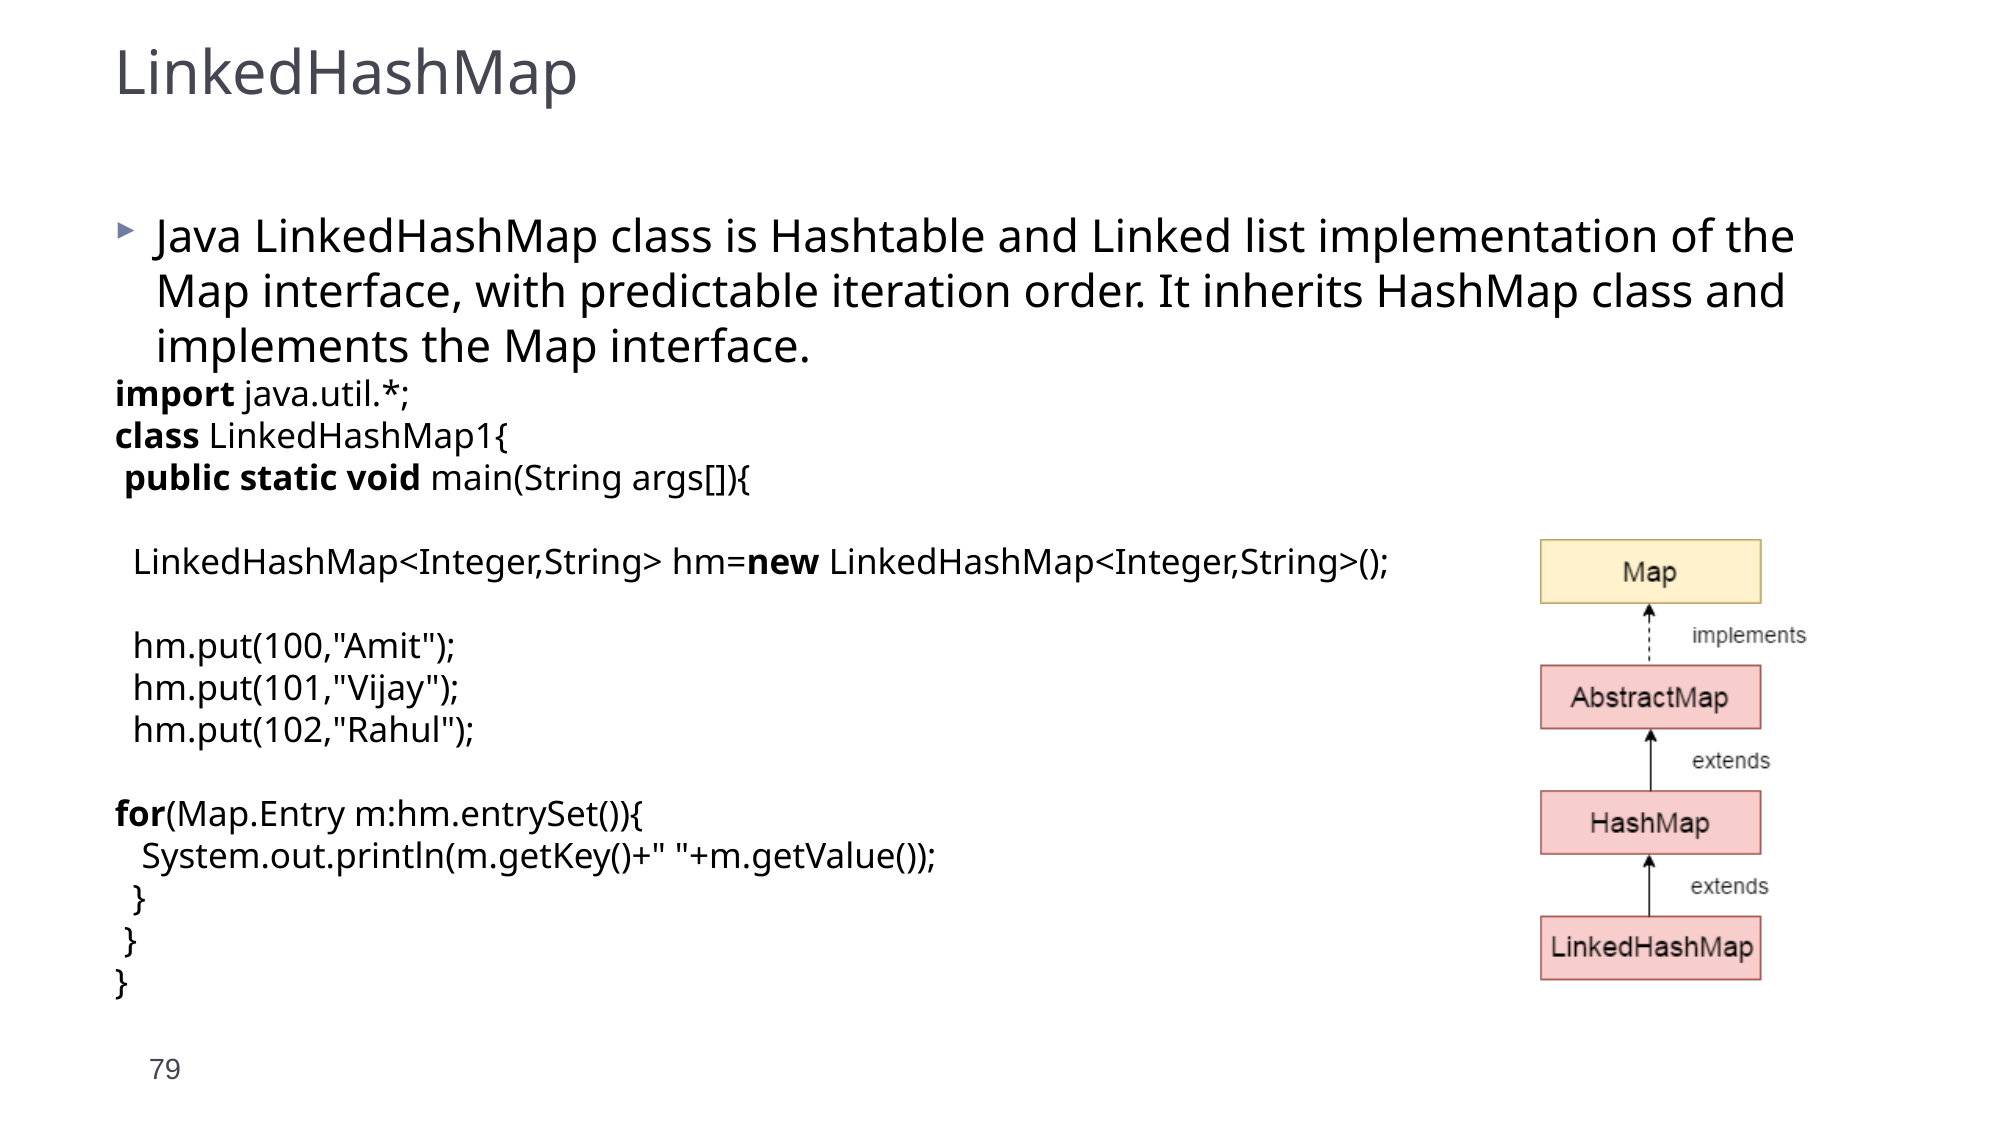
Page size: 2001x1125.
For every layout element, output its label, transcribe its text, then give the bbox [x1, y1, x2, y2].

slide_number 79 [133, 1042, 568, 1103]
picture [1538, 538, 1807, 982]
list Java LinkedHashMap class is Hashtable and Linked list implementation of the Map interface, with predictable iteration order. It inherits HashMap class and implements the Map interface. import java.util.*; class LinkedHashMap1{ public static void main(String args[]){ LinkedHashMap<Integer,String> hm=new LinkedHashMap<Integer,String>(); hm.put(100,"Amit"); hm.put(101,"Vijay"); hm.put(102,"Rahul"); for(Map.Entry m:hm.entrySet()){ System.out.println(m.getKey()+" "+m.getValue()); } } } [99, 200, 1900, 1010]
title LinkedHashMap [99, 24, 1900, 188]
